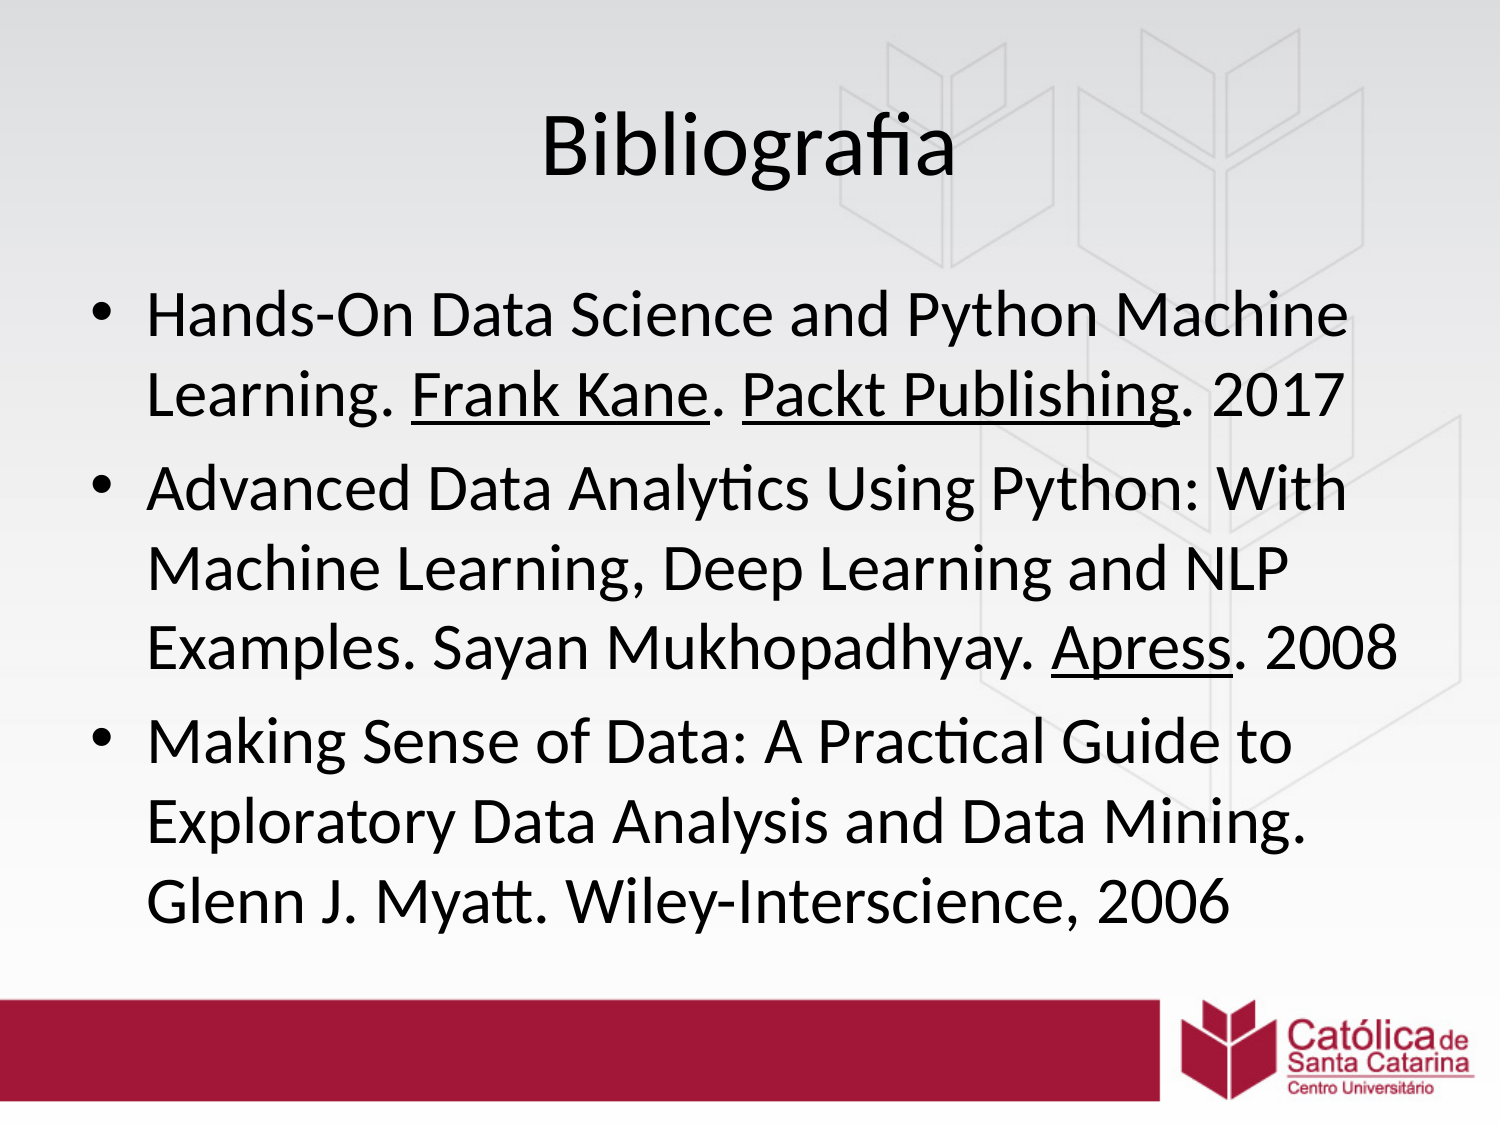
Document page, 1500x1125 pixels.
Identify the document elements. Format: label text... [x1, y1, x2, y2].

list Hands-On Data Science and Python Machine Learning. Frank Kane. Packt Publishing. 2017 Advanced Data Analytics Using Python: With Machine Learning, Deep Learning and NLP Examples. Sayan Mukhopadhyay. Apress. 2008 Making Sense of Data: A Practical Guide to Exploratory Data Analysis and Data Mining. Glenn J. Myatt. Wiley-Interscience, 2006 [75, 262, 1425, 1005]
title Bibliografia [75, 45, 1425, 233]
picture [0, 0, 1500, 1125]
